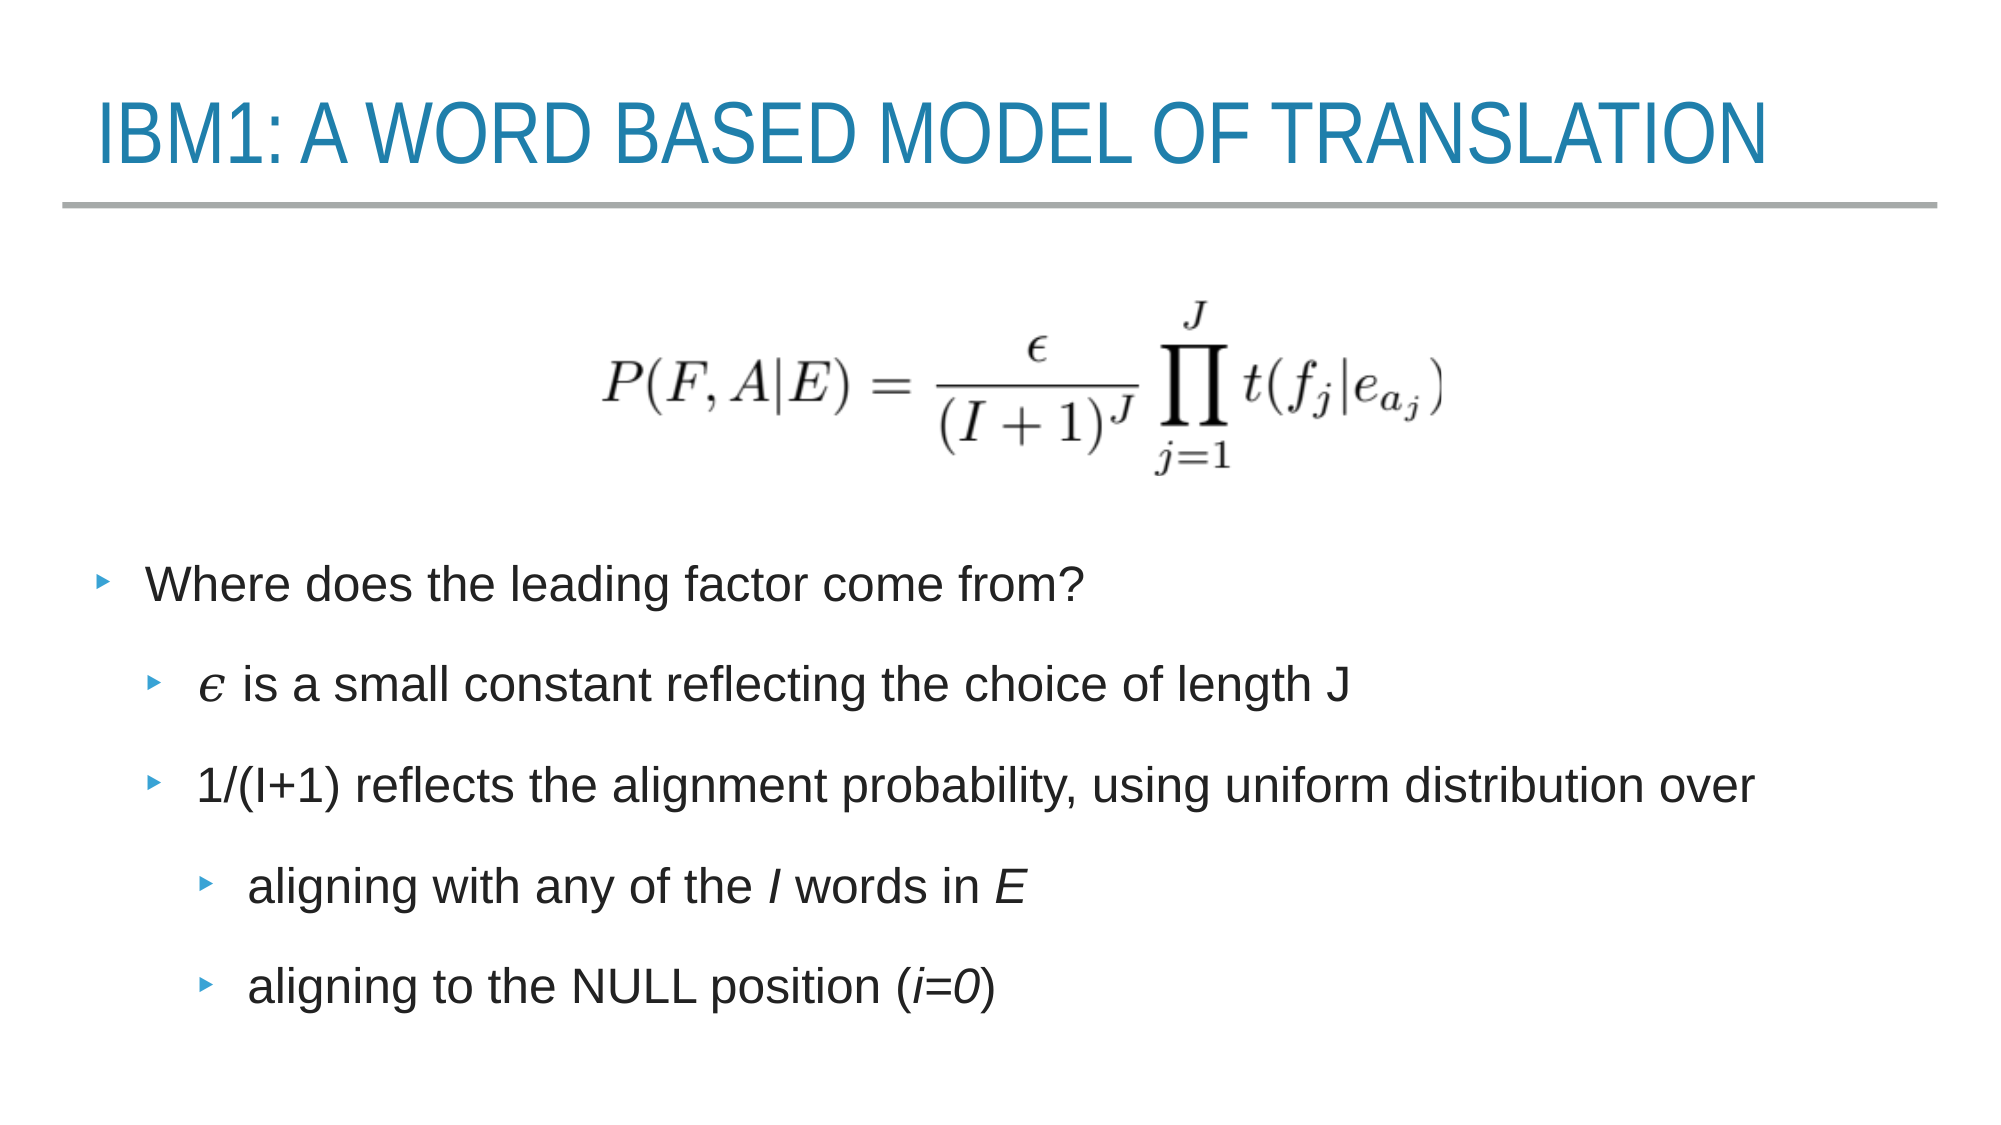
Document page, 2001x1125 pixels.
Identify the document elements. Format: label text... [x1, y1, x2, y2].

picture [601, 300, 1442, 476]
list Where does the leading factor come from? 𝜖 is a small constant reflecting the choice of length J 1/(I+1) reflects the alignment probability, using uniform distribution over aligning with any of the I words in E aligning to the NULL position (i=0) [84, 240, 1961, 1067]
title IBM1: A word based model of translation [87, 0, 1964, 190]
